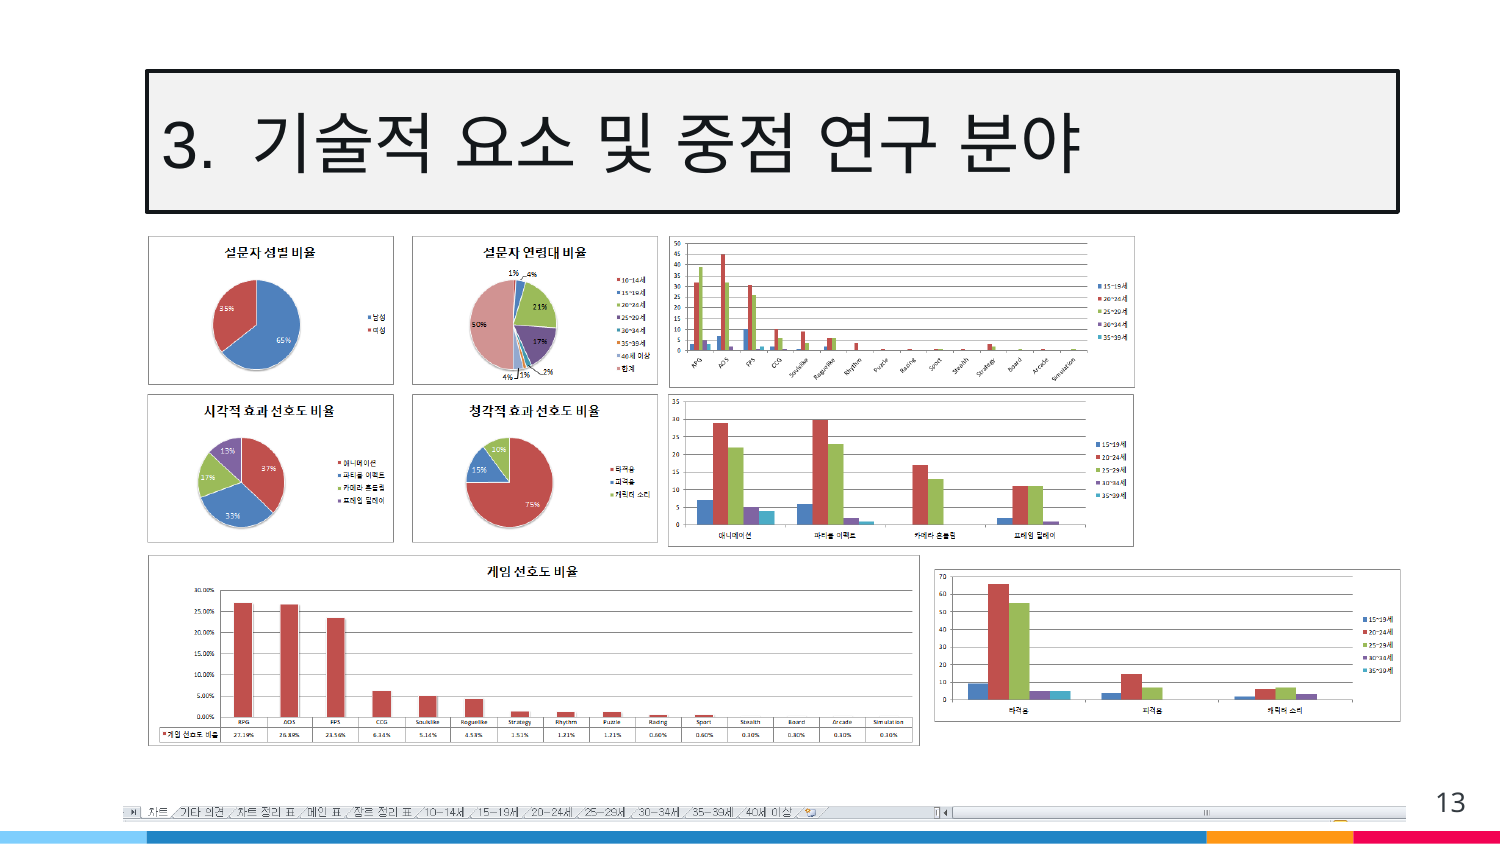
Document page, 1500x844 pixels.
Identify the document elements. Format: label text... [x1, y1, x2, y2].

slide_number 13 [1410, 770, 1482, 822]
picture [123, 230, 1406, 822]
title 3. 기술적 요소 및 중점 연구 분야 [145, 69, 1400, 214]
